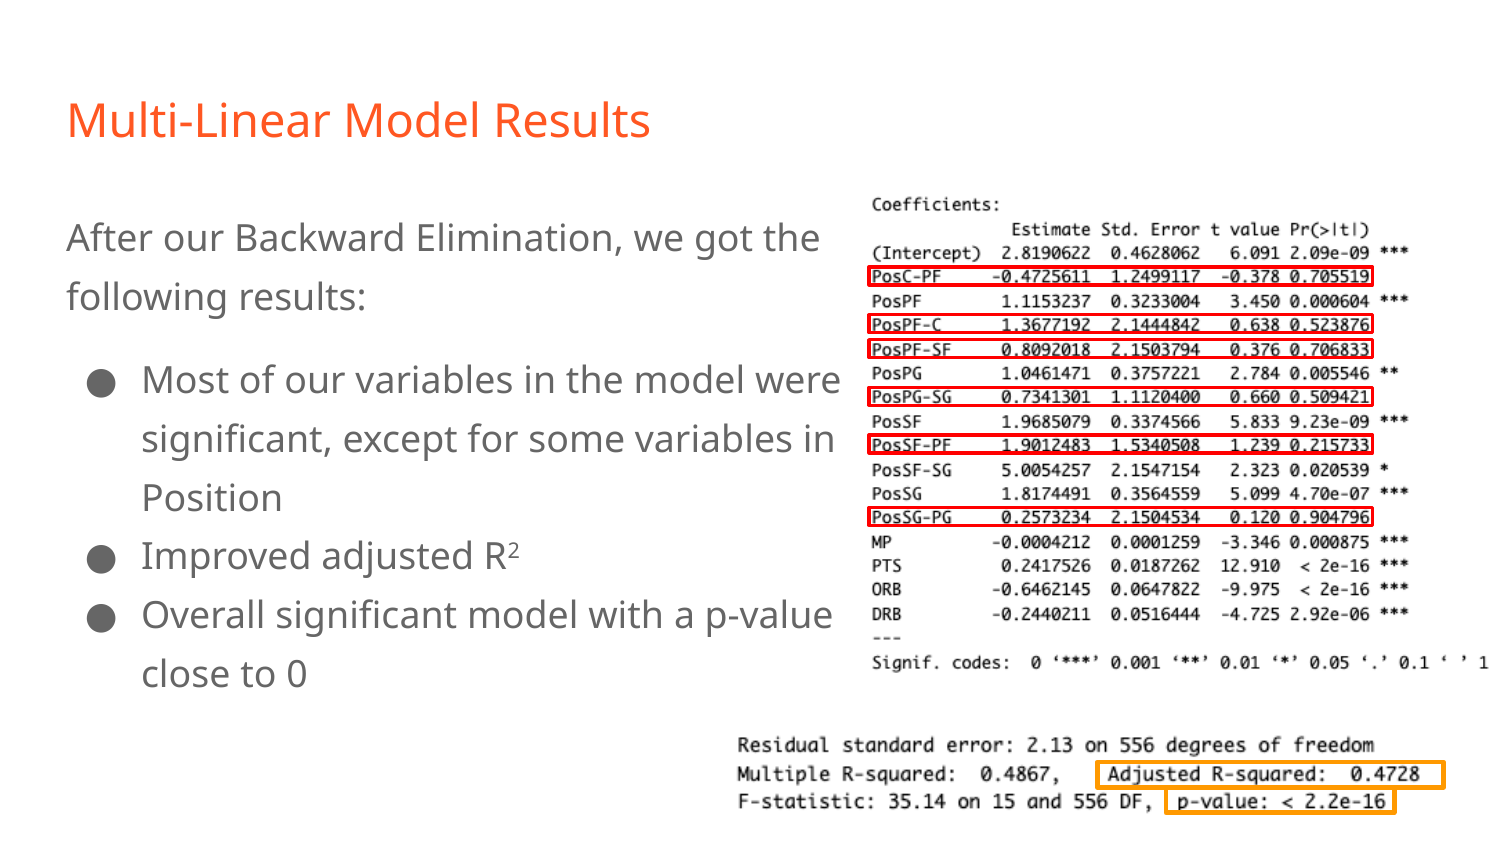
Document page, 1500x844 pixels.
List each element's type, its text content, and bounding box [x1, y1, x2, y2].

picture [858, 182, 1500, 684]
title Multi-Linear Model Results [51, 72, 1449, 167]
picture [726, 711, 1500, 844]
list After our Backward Elimination, we got the following results: Most of our variables in the model were significant, except for some variables in Position Improved adjusted R2 Overall significant model with a p-value close to 0 [51, 189, 869, 750]
